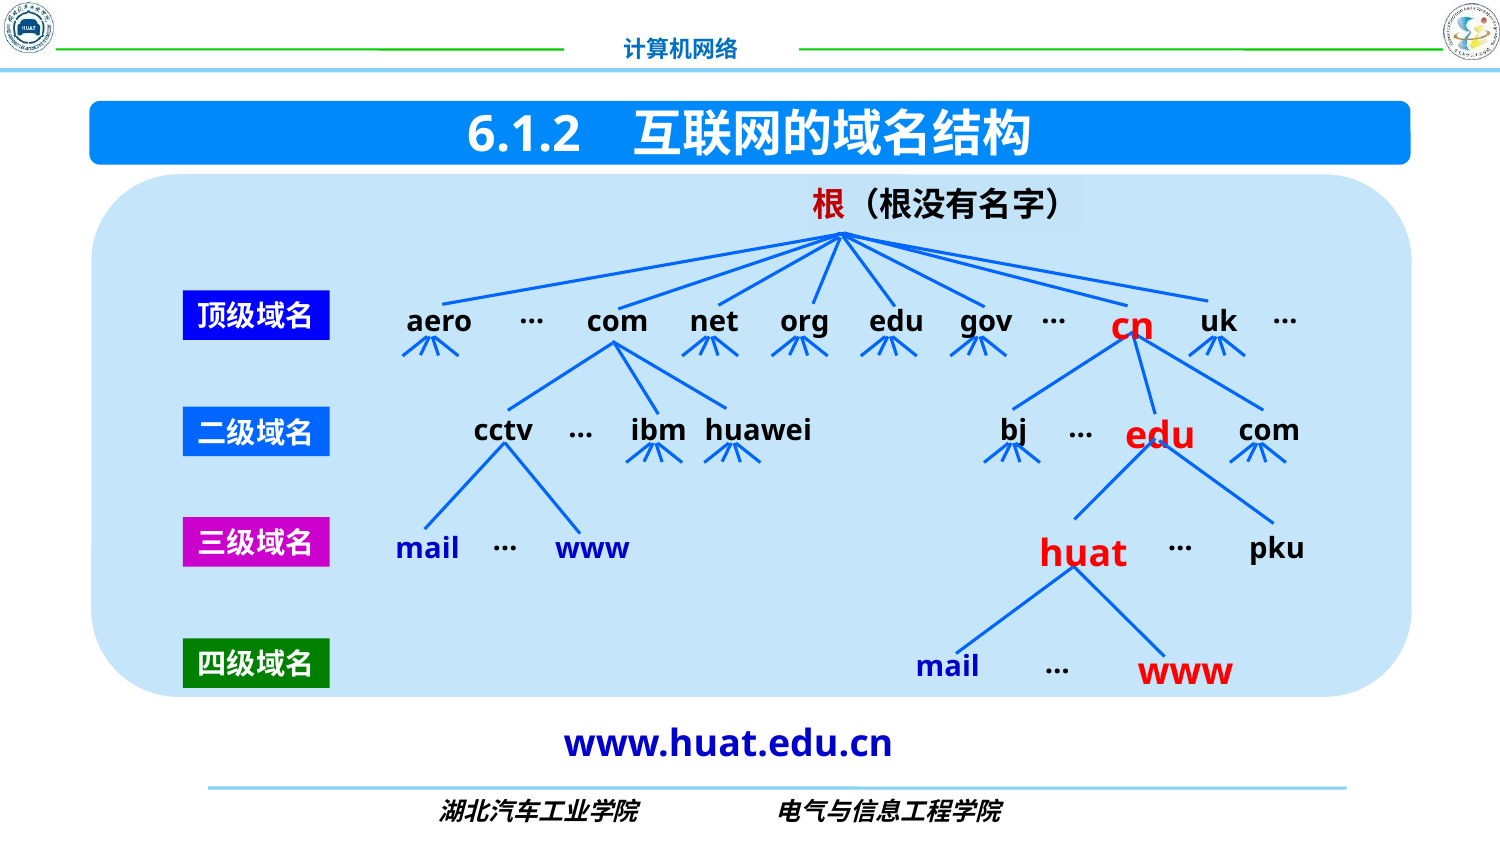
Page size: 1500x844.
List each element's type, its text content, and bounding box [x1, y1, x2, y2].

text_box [182, 232, 1315, 356]
text_box 6.1.2 互联网的域名结构 [452, 93, 1048, 169]
text_box 根（根没有名字） [808, 176, 1084, 230]
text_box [182, 589, 1250, 701]
text_box www.huat.edu.cn [548, 711, 909, 771]
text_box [182, 438, 1321, 583]
picture [0, 0, 58, 57]
text_box [89, 172, 1414, 699]
picture [1443, 3, 1500, 60]
text_box [89, 100, 452, 165]
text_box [182, 362, 1317, 437]
text_box [1048, 100, 1411, 165]
